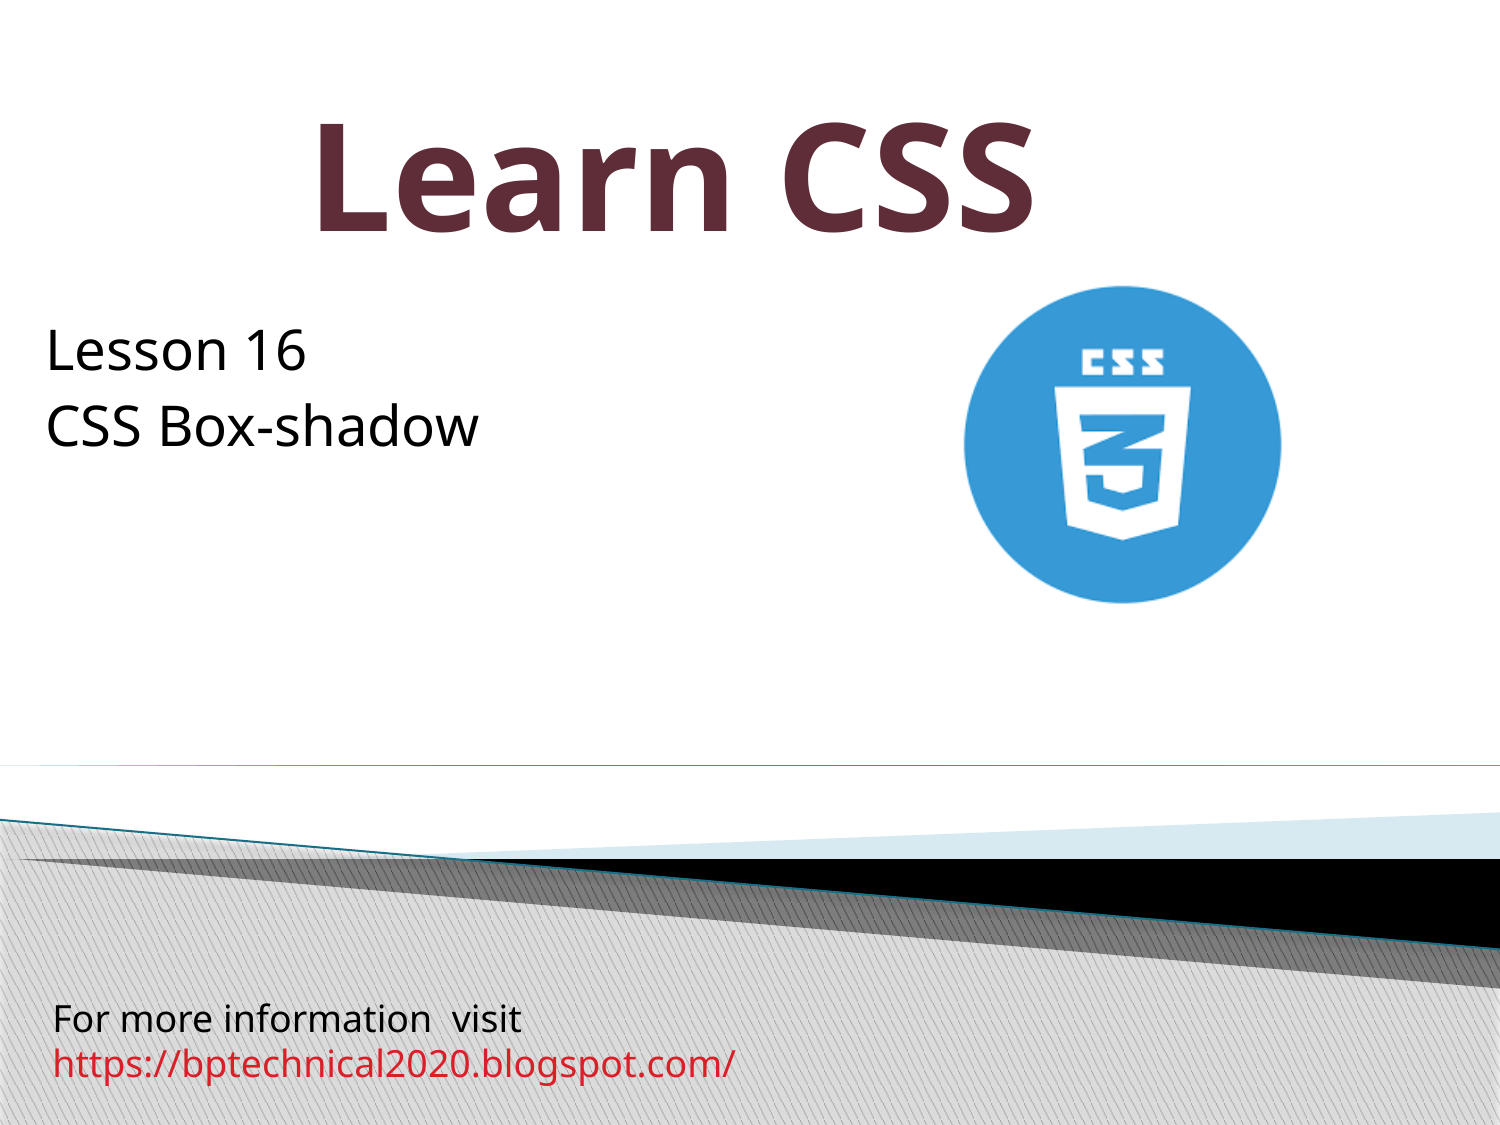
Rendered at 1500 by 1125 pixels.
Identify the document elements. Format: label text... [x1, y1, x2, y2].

text_box For more information visit https://bptechnical2020.blogspot.com/ [37, 987, 850, 1093]
picture [5, 859, 1500, 989]
picture [946, 268, 1299, 621]
subtitle Lesson 16 CSS Box-shadow [37, 307, 725, 595]
title Learn CSS [35, 28, 1311, 270]
